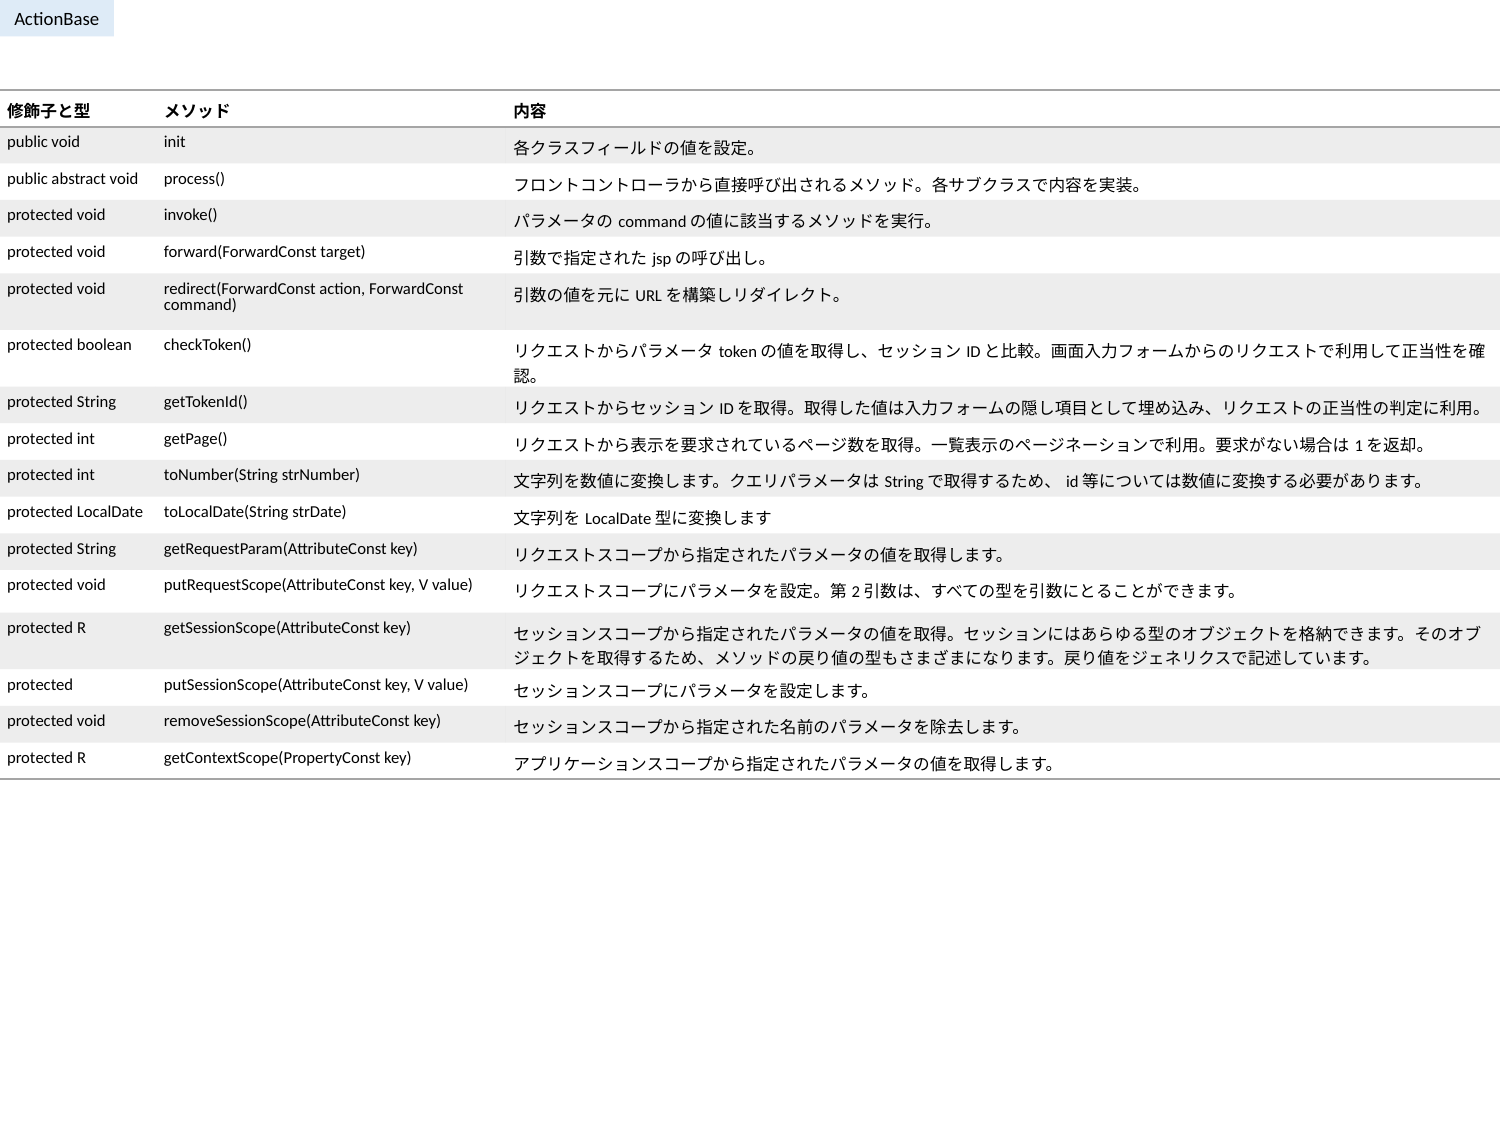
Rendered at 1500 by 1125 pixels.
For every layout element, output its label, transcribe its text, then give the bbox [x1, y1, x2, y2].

table_cell 各クラスフィールドの値を設定。 [505, 128, 1500, 163]
table_cell セッションスコープにパラメータを設定します。 [505, 669, 1500, 706]
table_cell protected void [0, 570, 156, 613]
table_header メソッド [156, 91, 505, 126]
table_cell protected R [0, 743, 156, 778]
table_cell toLocalDate(String strDate) [156, 497, 505, 533]
table_cell process() [156, 163, 505, 200]
table_cell removeSessionScope(AttributeConst key) [156, 706, 505, 743]
table_cell public void [0, 128, 156, 163]
table_cell 文字列をLocalDate型に変換します [505, 497, 1500, 533]
table_cell protected [0, 669, 156, 706]
table_cell セッションスコープから指定された名前のパラメータを除去します。 [505, 706, 1500, 743]
table_cell getPage() [156, 423, 505, 460]
table_cell リクエストスコープから指定されたパラメータの値を取得します。 [505, 533, 1500, 570]
table_cell protected R [0, 613, 156, 669]
text_box ActionBase [0, 0, 114, 37]
table_cell putSessionScope(AttributeConst key, V value) [156, 669, 505, 706]
table_cell invoke() [156, 200, 505, 237]
table_cell public abstract void [0, 163, 156, 200]
table_cell protected void [0, 237, 156, 273]
table_cell 文字列を数値に変換します。クエリパラメータはStringで取得するため、id等については数値に変換する必要があります。 [505, 460, 1500, 497]
table_header 修飾子と型 [0, 91, 156, 126]
table_cell getRequestParam(AttributeConst key) [156, 533, 505, 570]
table_cell init [156, 128, 505, 163]
table_cell アプリケーションスコープから指定されたパラメータの値を取得します。 [505, 743, 1500, 778]
table_cell セッションスコープから指定されたパラメータの値を取得。セッションにはあらゆる型のオブジェクトを格納できます。そのオブジェクトを取得するため、メソッドの戻り値の型もさまざまになります。戻り値をジェネリクスで記述しています。 [505, 613, 1500, 669]
table_cell getContextScope(PropertyConst key) [156, 743, 505, 778]
table_cell protected int [0, 423, 156, 460]
table_cell protected boolean [0, 330, 156, 387]
table_cell 引数の値を元にURLを構築しリダイレクト。 [505, 273, 1500, 330]
table_header 内容 [505, 91, 1500, 126]
table_cell checkToken() [156, 330, 505, 387]
table_cell protected String [0, 533, 156, 570]
table_cell getSessionScope(AttributeConst key) [156, 613, 505, 669]
table_cell リクエストから表示を要求されているページ数を取得。一覧表示のページネーションで利用。要求がない場合は1を返却。 [505, 423, 1500, 460]
table_cell protected void [0, 200, 156, 237]
table_cell パラメータのcommandの値に該当するメソッドを実行。 [505, 200, 1500, 237]
table_cell 引数で指定されたjspの呼び出し。 [505, 237, 1500, 273]
table_cell toNumber(String strNumber) [156, 460, 505, 497]
table_cell protected String [0, 387, 156, 423]
table_cell protected int [0, 460, 156, 497]
table_cell リクエストからパラメータtokenの値を取得し、セッションIDと比較。画面入力フォームからのリクエストで利用して正当性を確認。 [505, 330, 1500, 387]
table_cell リクエストからセッションIDを取得。取得した値は入力フォームの隠し項目として埋め込み、リクエストの正当性の判定に利用。 [505, 387, 1500, 423]
table_cell forward(ForwardConst target) [156, 237, 505, 273]
table_cell protected void [0, 706, 156, 743]
table_cell putRequestScope(AttributeConst key, V value) [156, 570, 505, 613]
table_cell フロントコントローラから直接呼び出されるメソッド。各サブクラスで内容を実装。 [505, 163, 1500, 200]
table_cell getTokenId() [156, 387, 505, 423]
table_cell redirect(ForwardConst action, ForwardConst command) [156, 273, 505, 330]
table_cell リクエストスコープにパラメータを設定。第2引数は、すべての型を引数にとることができます。 [505, 570, 1500, 613]
table_cell protected void [0, 273, 156, 330]
table_cell protected LocalDate [0, 497, 156, 533]
